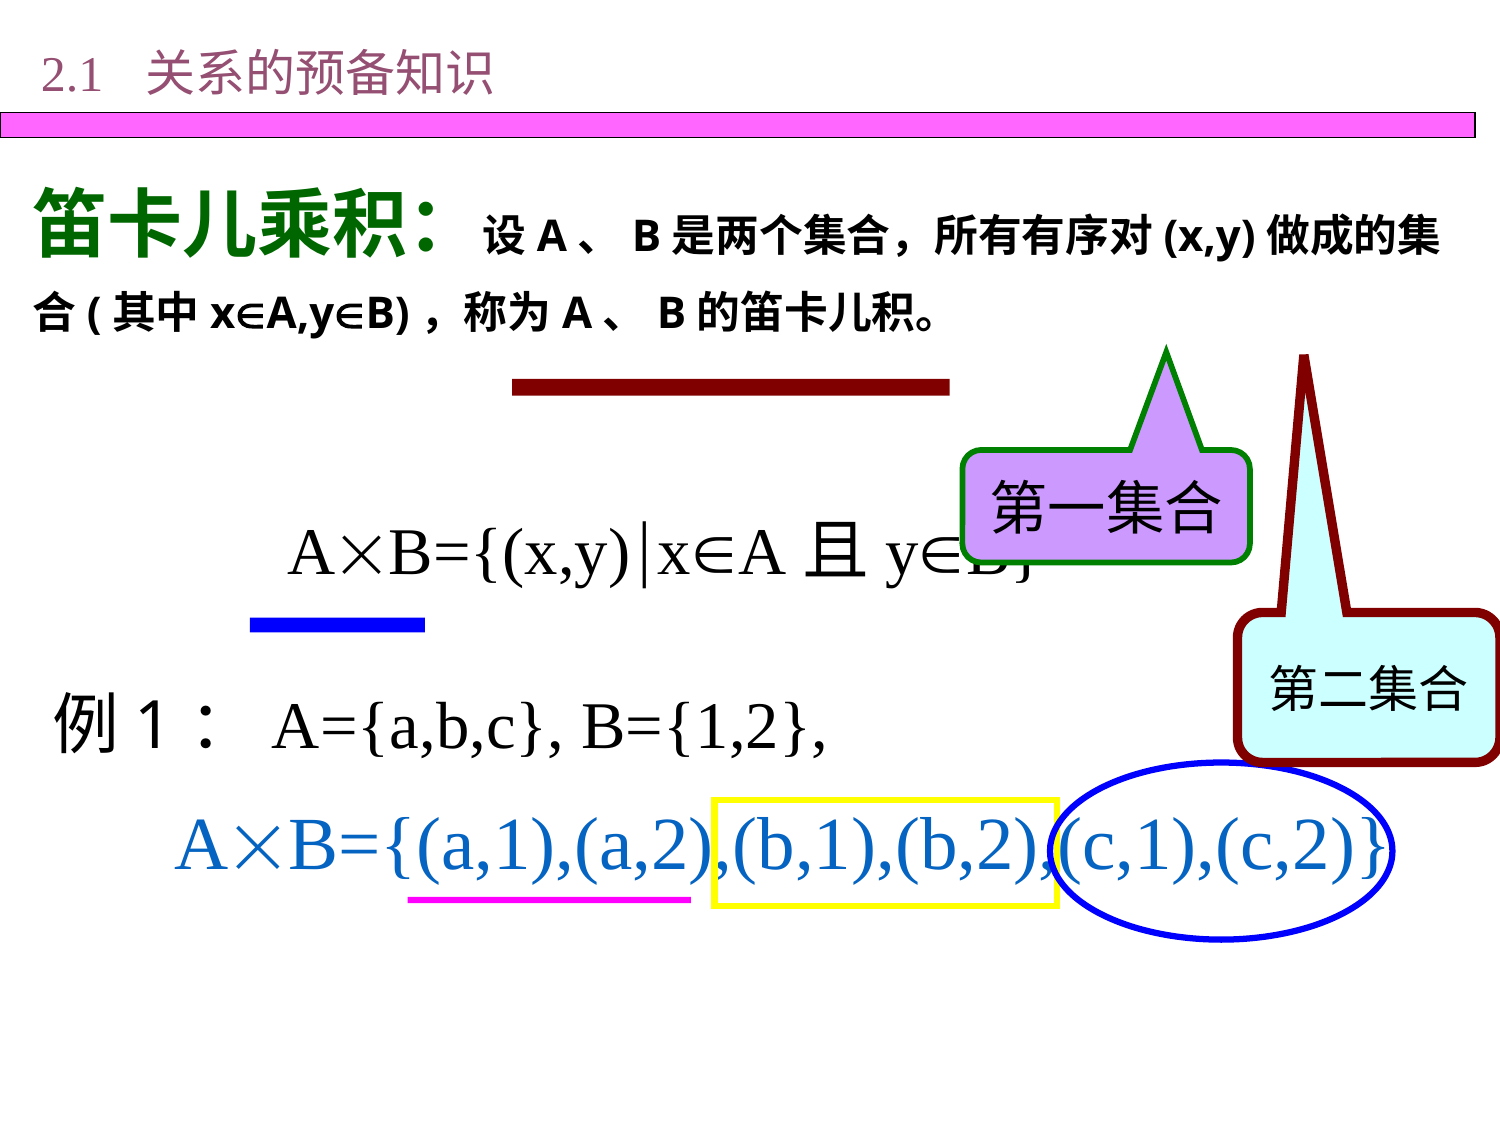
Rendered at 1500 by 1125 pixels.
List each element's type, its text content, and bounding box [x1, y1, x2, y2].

text_box [0, 112, 1475, 138]
text_box 2.1 关系的预备知识 [25, 34, 691, 110]
text_box 例1：A={a,b,c}, B={1,2}, [37, 674, 986, 770]
text_box AB={(a,1),(a,2),(b,1),(b,2),(c,1),(c,2)} [1342, 787, 1407, 893]
text_box [1050, 762, 1393, 940]
list 笛卡儿乘积：设A、B是两个集合，所有有序对(x,y)做成的集合(其中xA,yB)，称为A、B的笛卡儿积。 [17, 137, 1481, 500]
text_box [714, 800, 1057, 907]
text_box 第一集合 [962, 352, 1250, 563]
text_box AB={(a,1),(a,2),(b,1),(b,2),(c,1),(c,2)} [159, 787, 1100, 893]
text_box 第二集合 [1237, 354, 1500, 763]
text_box AB={(x,y)xA且yB} [272, 499, 1291, 596]
